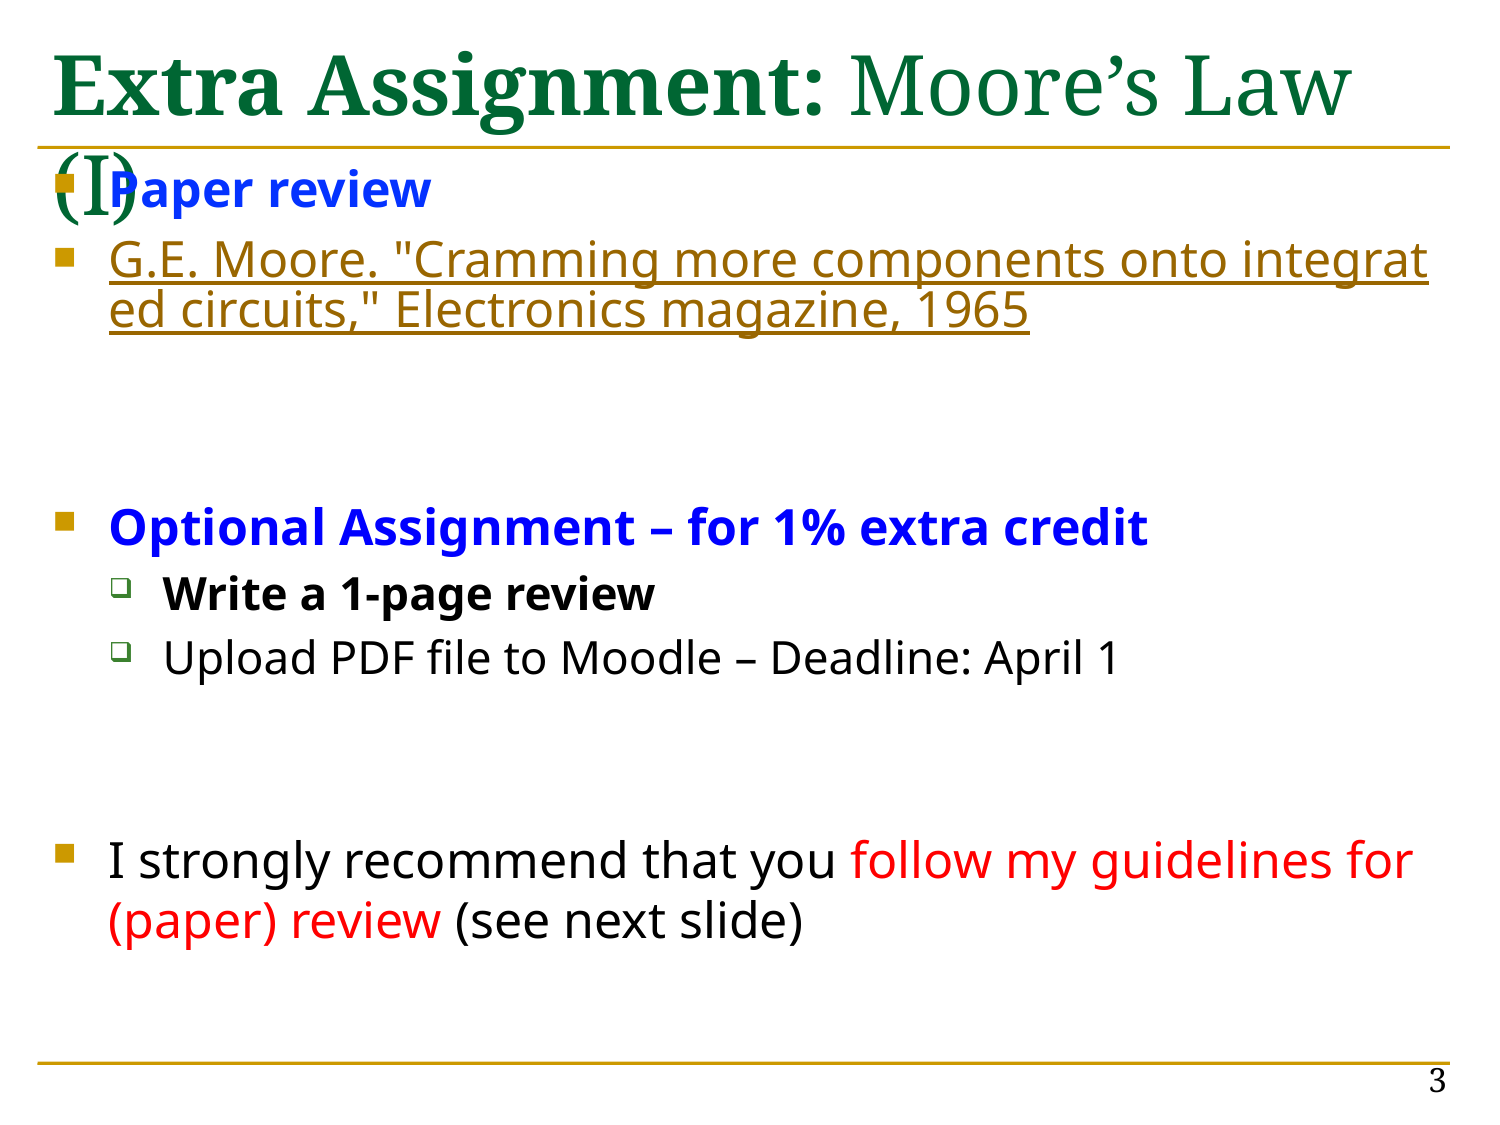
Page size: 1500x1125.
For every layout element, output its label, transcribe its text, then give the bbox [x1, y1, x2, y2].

title Extra Assignment: Moore’s Law (I) [37, 24, 1450, 149]
list Paper review G.E. Moore. "Cramming more components onto integrated circuits," Electronics magazine, 1965 Optional Assignment – for 1% extra credit Write a 1-page review Upload PDF file to Moodle – Deadline: April 1 I strongly recommend that you follow my guidelines for (paper) review (see next slide) [37, 149, 1450, 1002]
slide_number 3 [1111, 1036, 1462, 1112]
